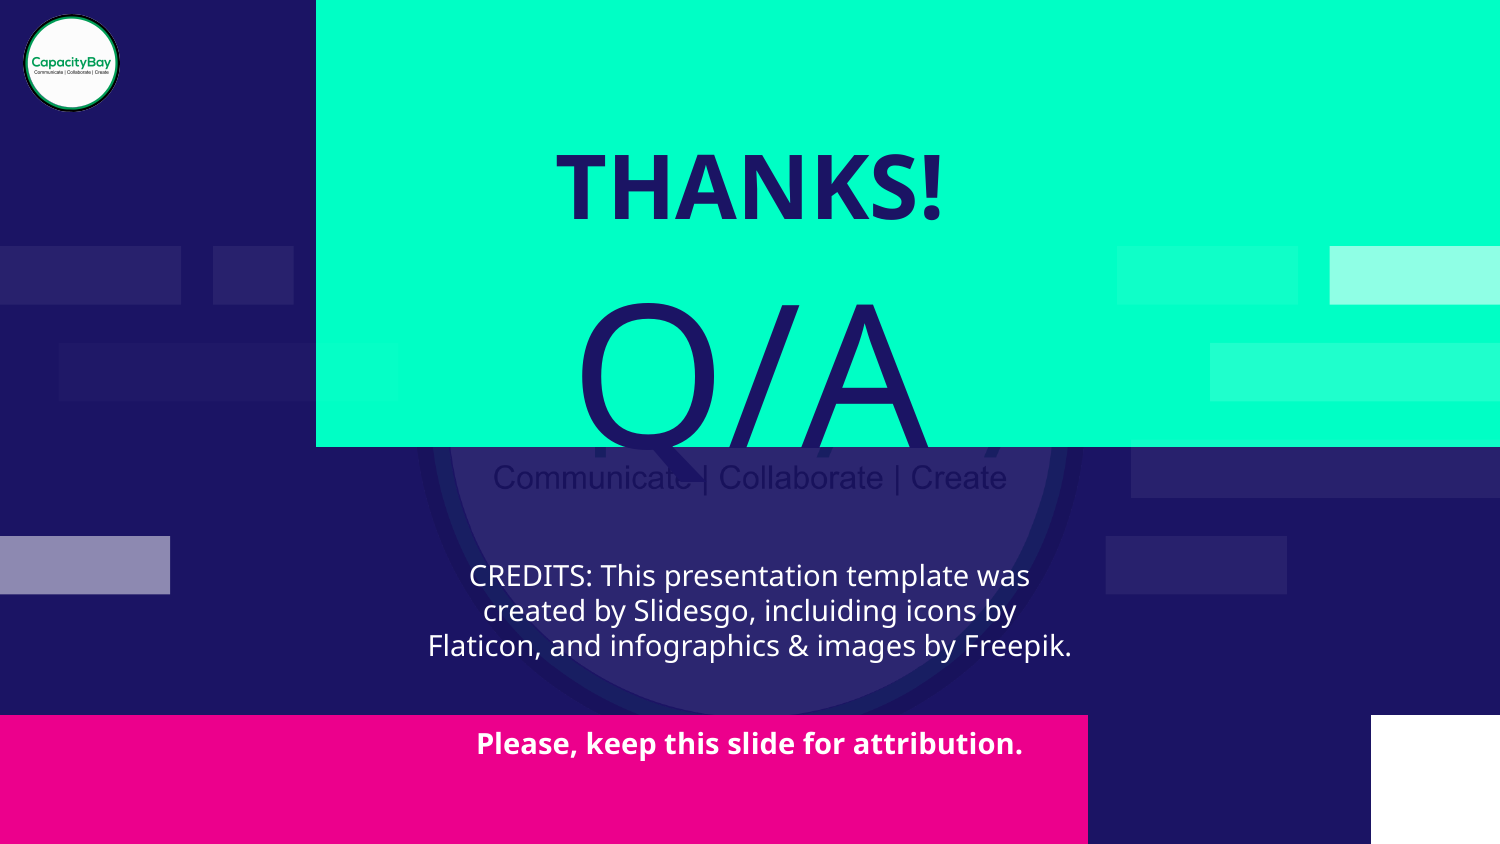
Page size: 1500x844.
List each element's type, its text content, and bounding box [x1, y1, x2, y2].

picture [23, 14, 120, 112]
subtitle Q/A [484, 248, 1016, 447]
title THANKS! [484, 114, 1016, 225]
text_box Please, keep this slide for attribution. [457, 710, 1043, 779]
